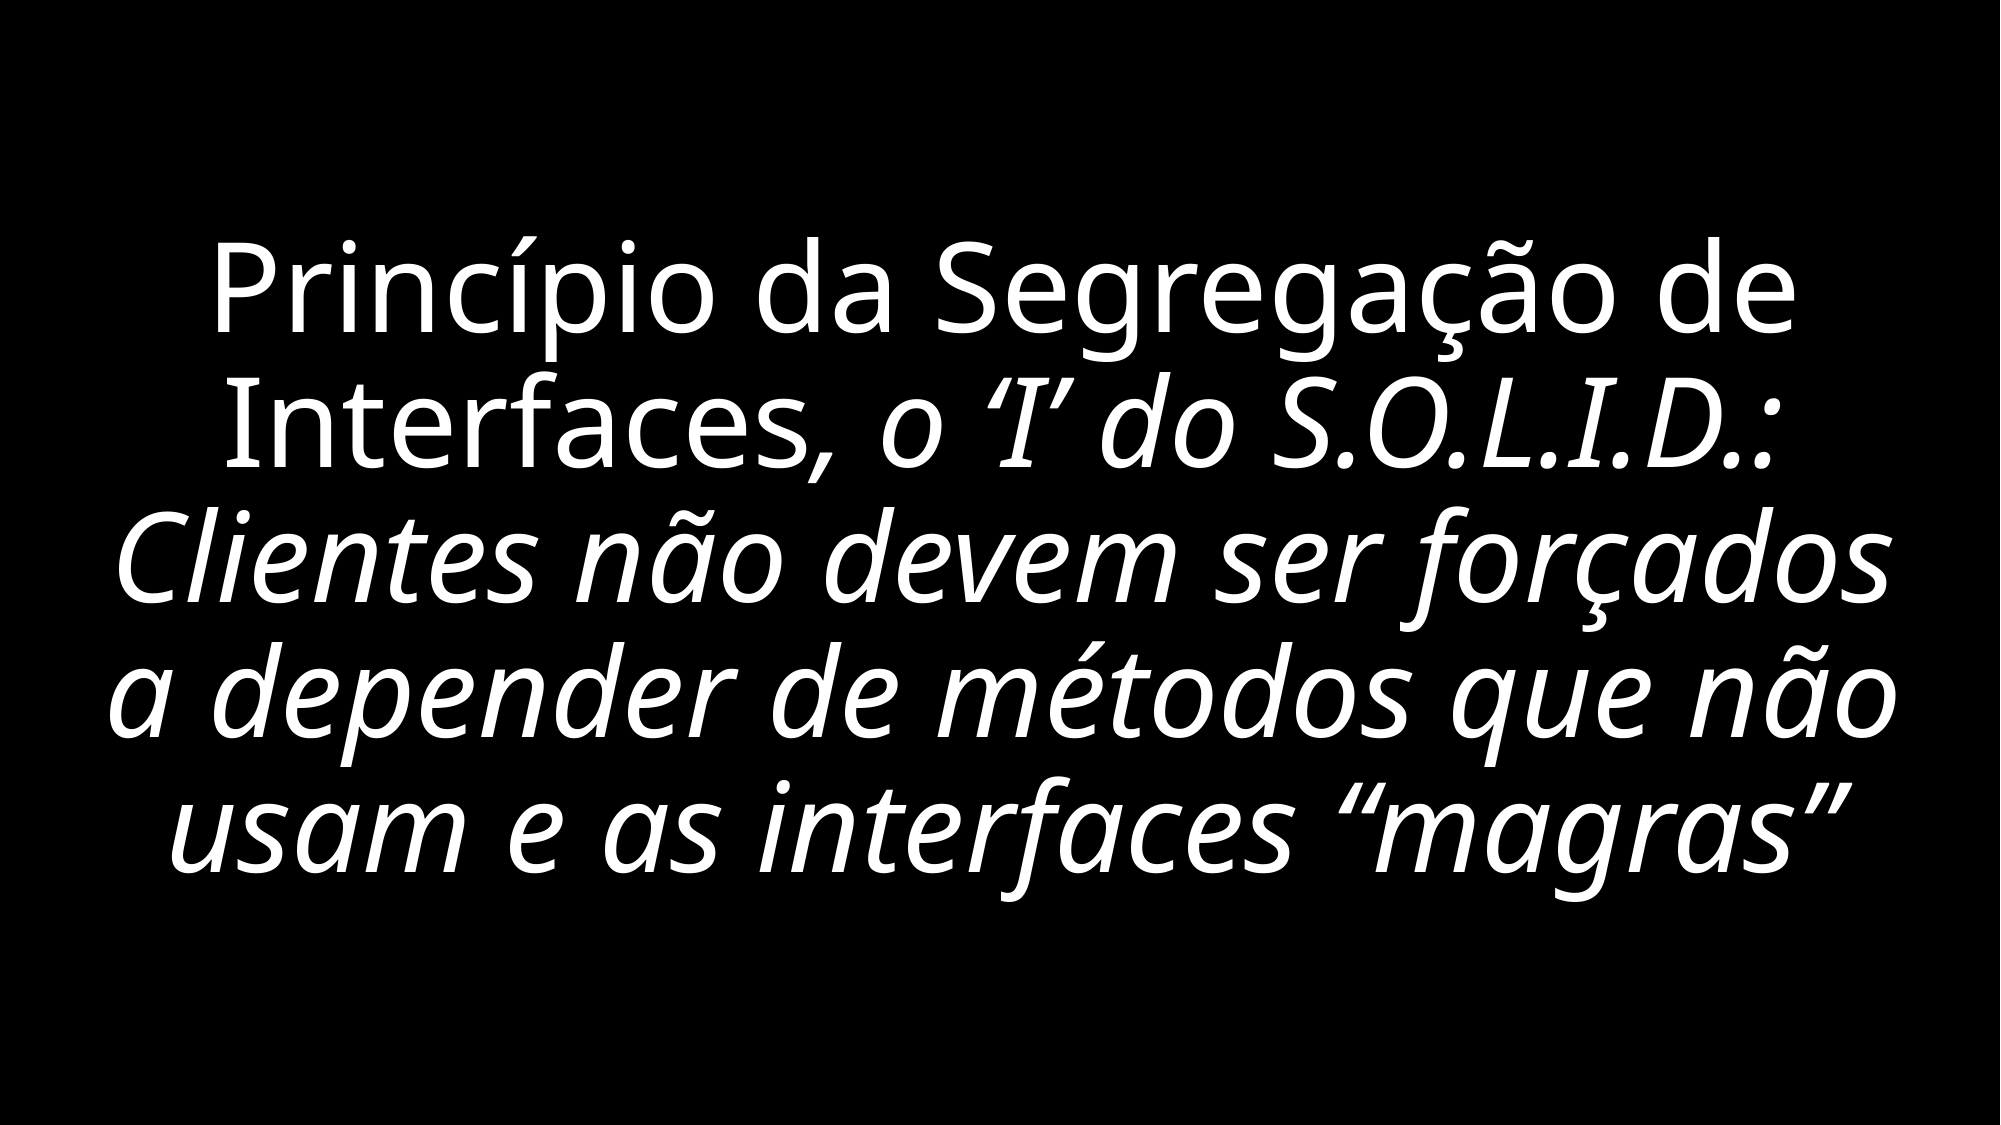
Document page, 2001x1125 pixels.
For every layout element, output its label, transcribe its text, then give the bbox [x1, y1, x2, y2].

title Princípio da Segregação de Interfaces, o ‘I’ do S.O.L.I.D.: Clientes não devem ser forçados a depender de métodos que não usam e as interfaces “magras” [63, 0, 1945, 1125]
